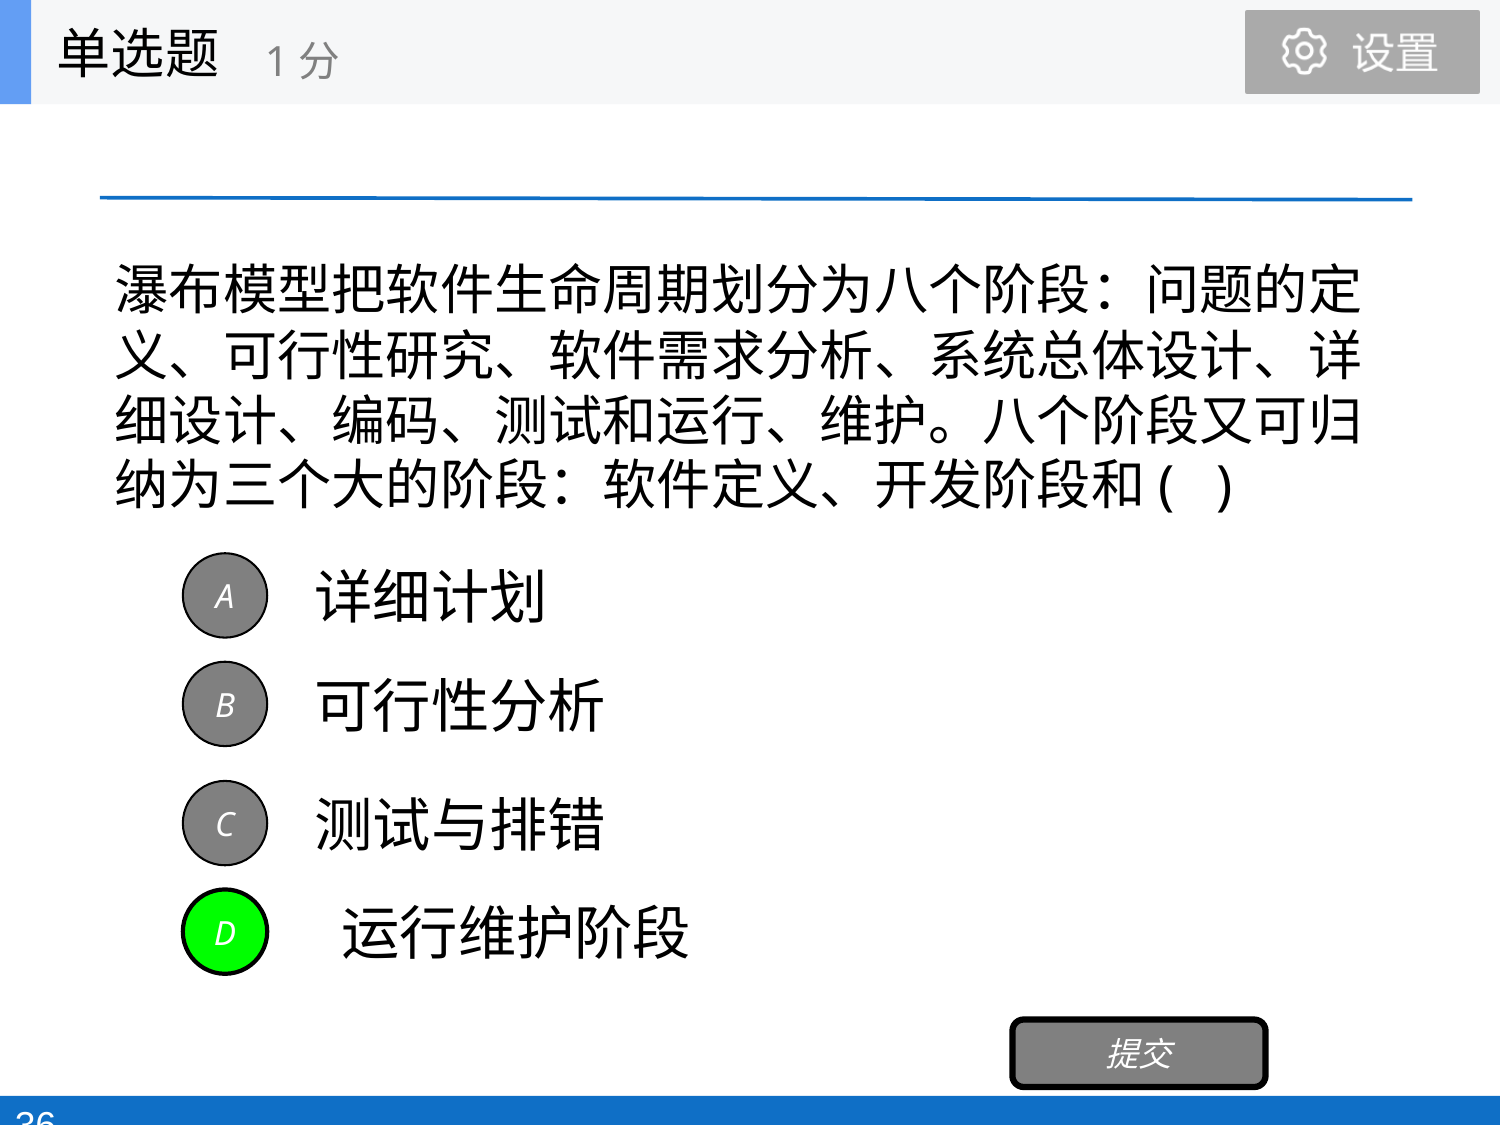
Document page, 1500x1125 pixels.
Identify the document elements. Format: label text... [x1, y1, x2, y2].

text_box 运行维护阶段 [299, 878, 1350, 985]
text_box 提交 [1012, 1019, 1266, 1088]
picture [1245, 10, 1480, 94]
text_box D [182, 889, 268, 974]
text_box B [182, 661, 268, 747]
text_box 可行性分析 [299, 651, 1350, 757]
text_box C [182, 780, 268, 866]
text_box 详细计划 [299, 542, 1350, 649]
text_box 测试与排错 [299, 770, 1350, 876]
text_box 瀑布模型把软件生命周期划分为八个阶段：问题的定义、可行性研究、软件需求分析、系统总体设计、详细设计、编码、测试和运行、维护。八个阶段又可归纳为三个大的阶段：软件定义、开发阶段和( ) [99, 182, 1415, 590]
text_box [0, 0, 1500, 105]
slide_number 36 [0, 1093, 100, 1123]
text_box A [182, 553, 268, 638]
